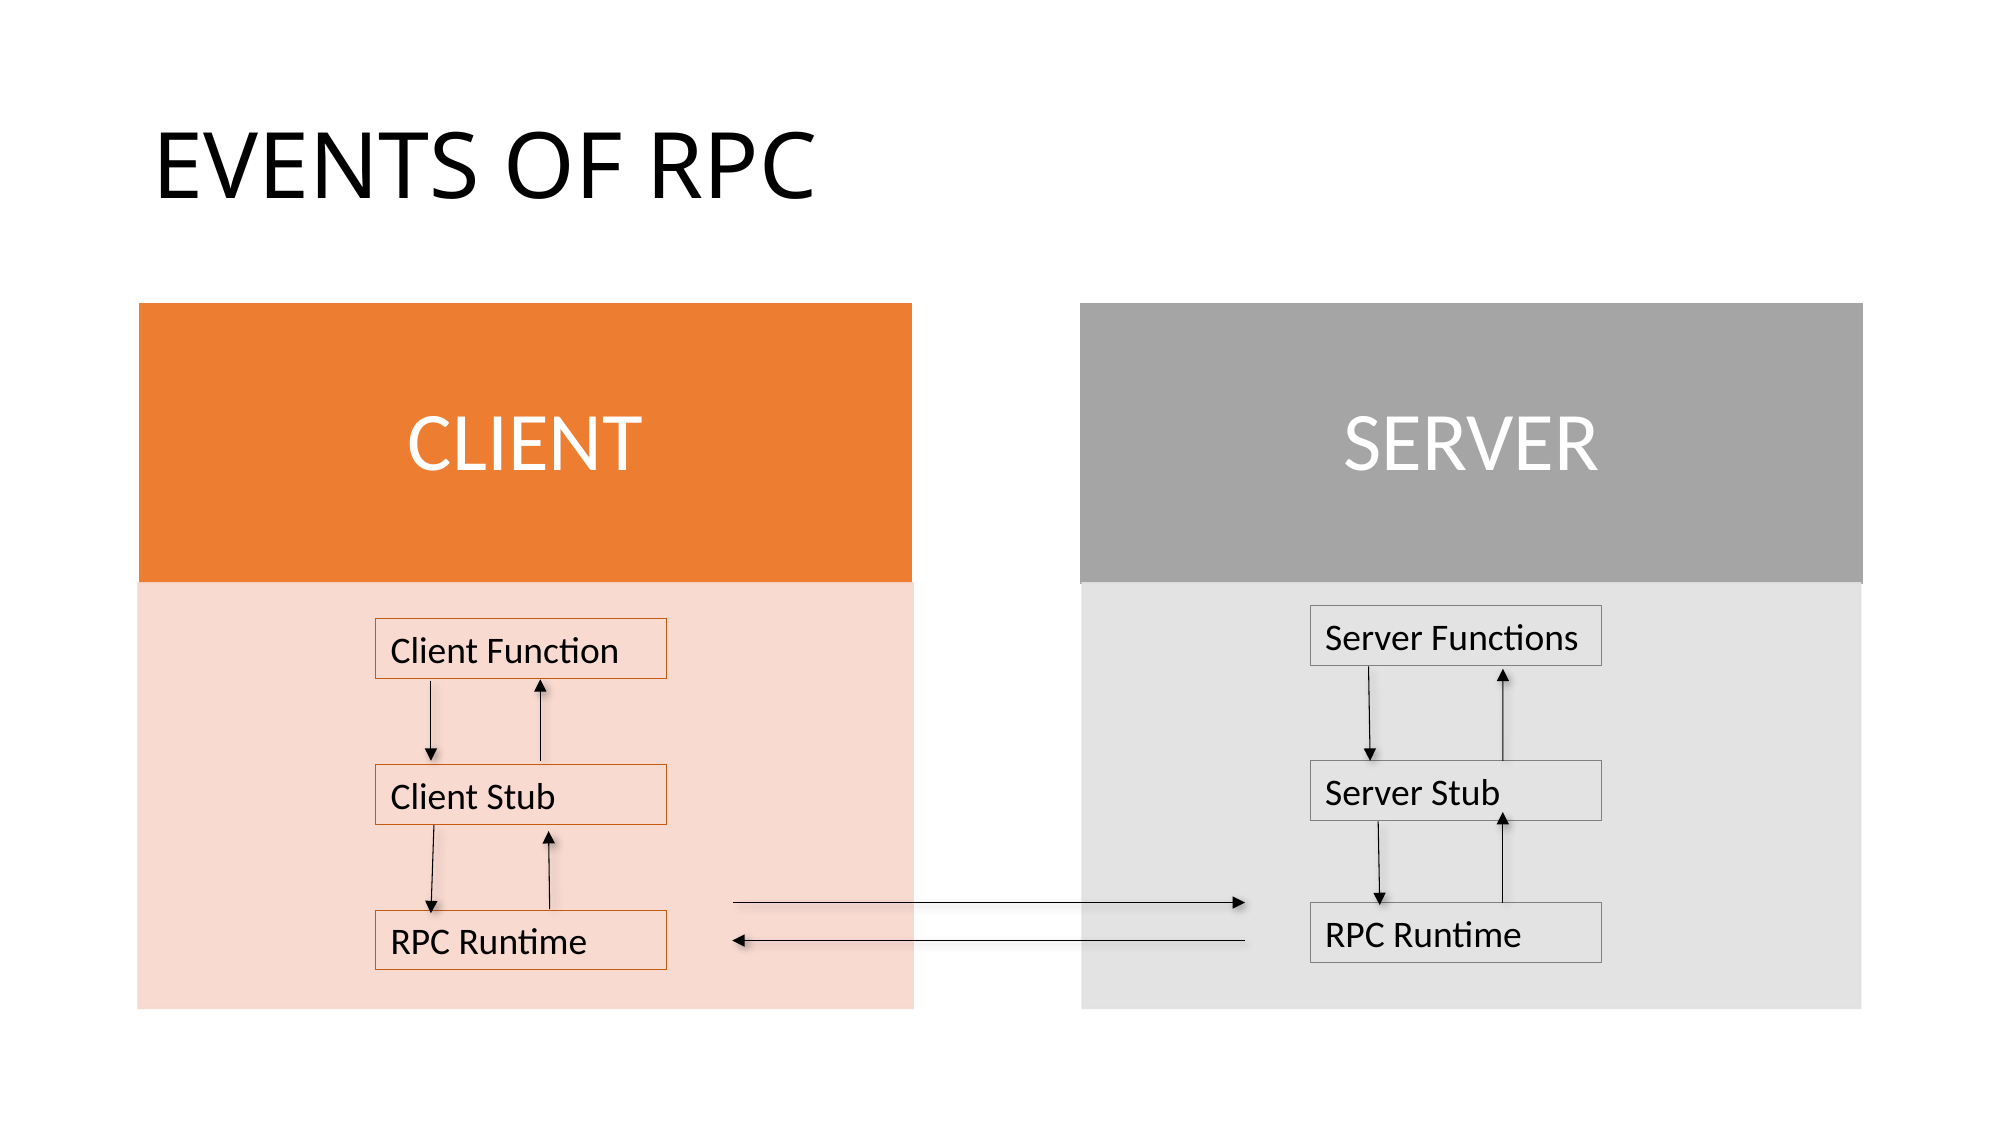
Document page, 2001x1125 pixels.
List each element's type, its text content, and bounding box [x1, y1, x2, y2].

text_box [430, 825, 434, 914]
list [137, 299, 1863, 1014]
title EVENTS OF RPC [137, 59, 1863, 278]
